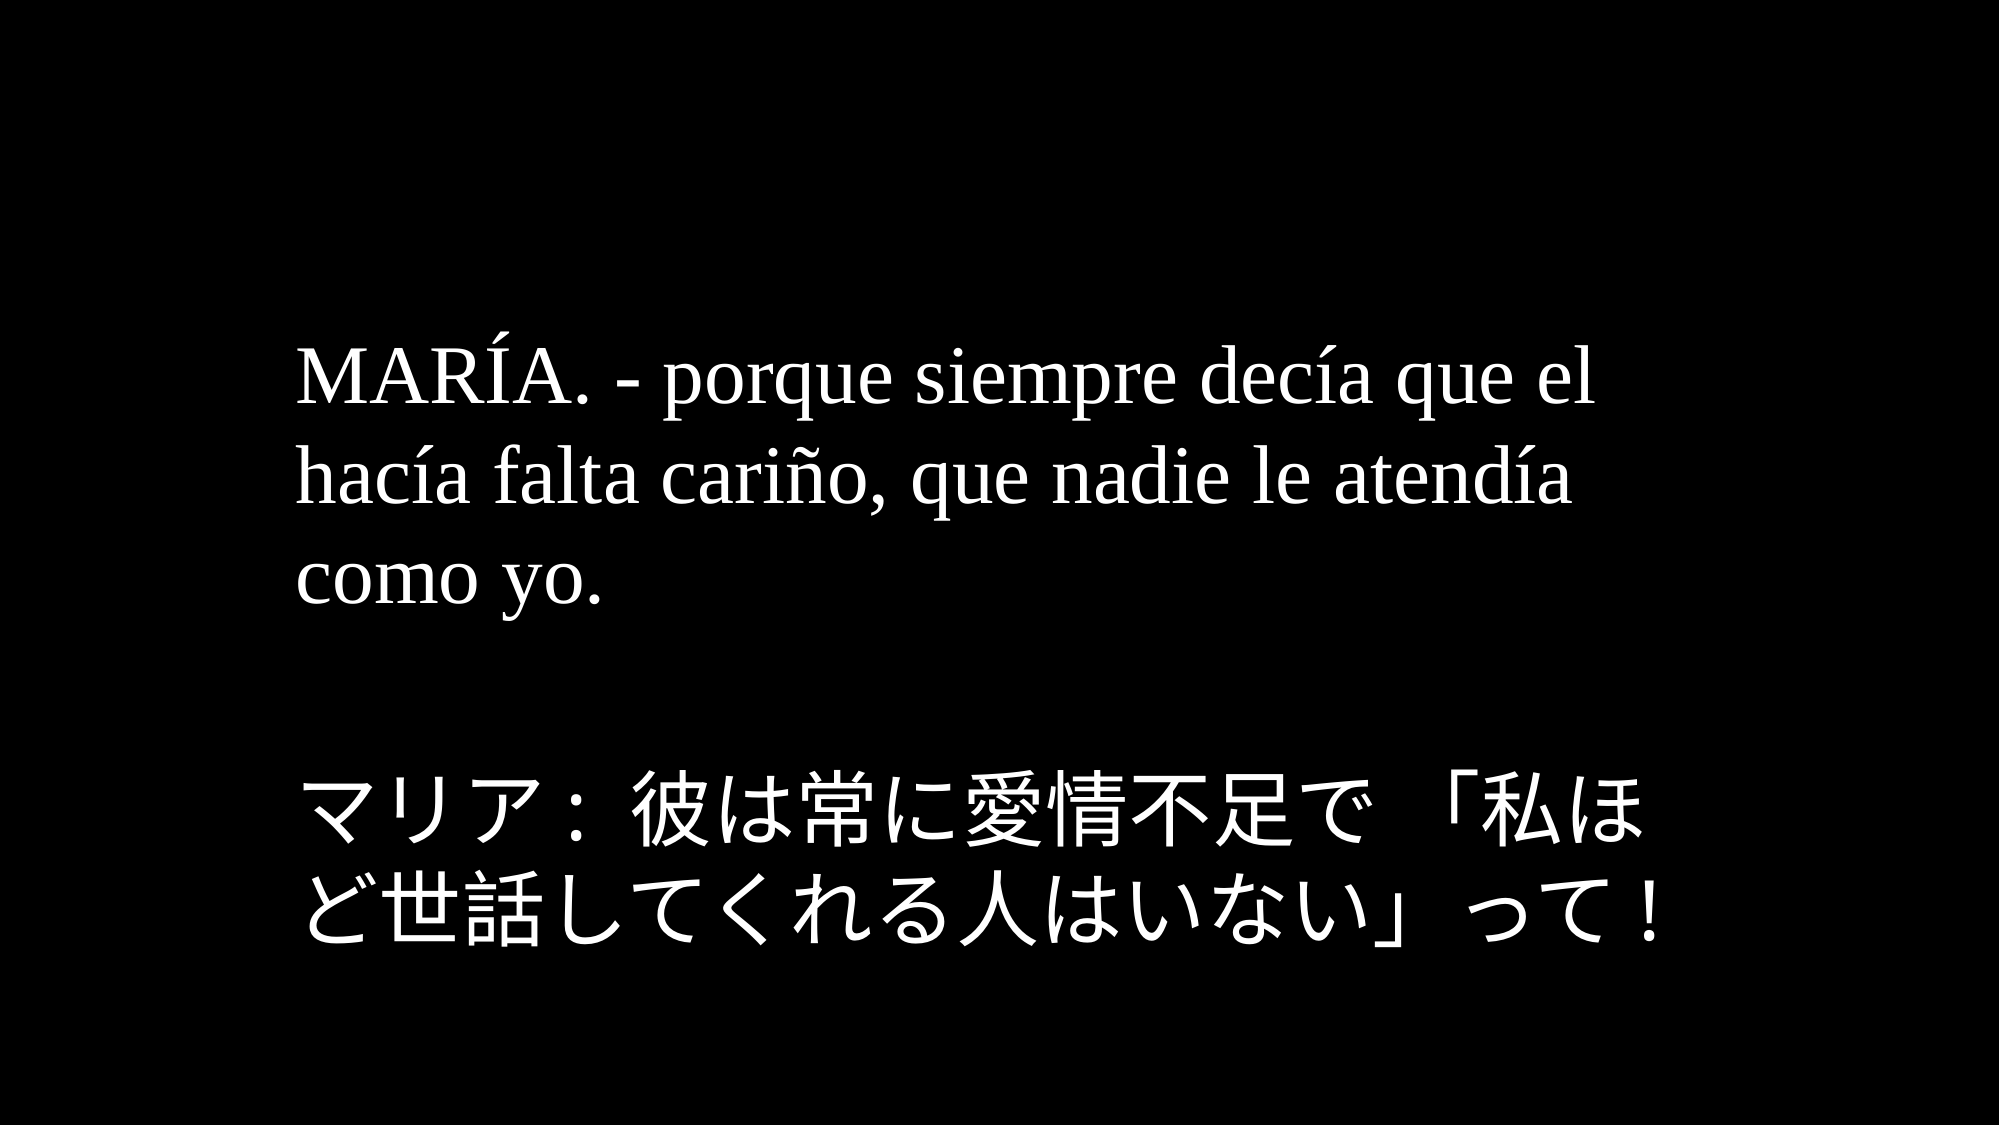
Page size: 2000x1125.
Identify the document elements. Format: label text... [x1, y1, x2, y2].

text_box MARÍA. - porque siempre decía que el hacía falta cariño, que nadie le atendía como yo. [280, 312, 1740, 673]
text_box マリア: 彼は常に愛情不足で 「私ほど世話してくれる人はいない」って! [280, 749, 1719, 1010]
